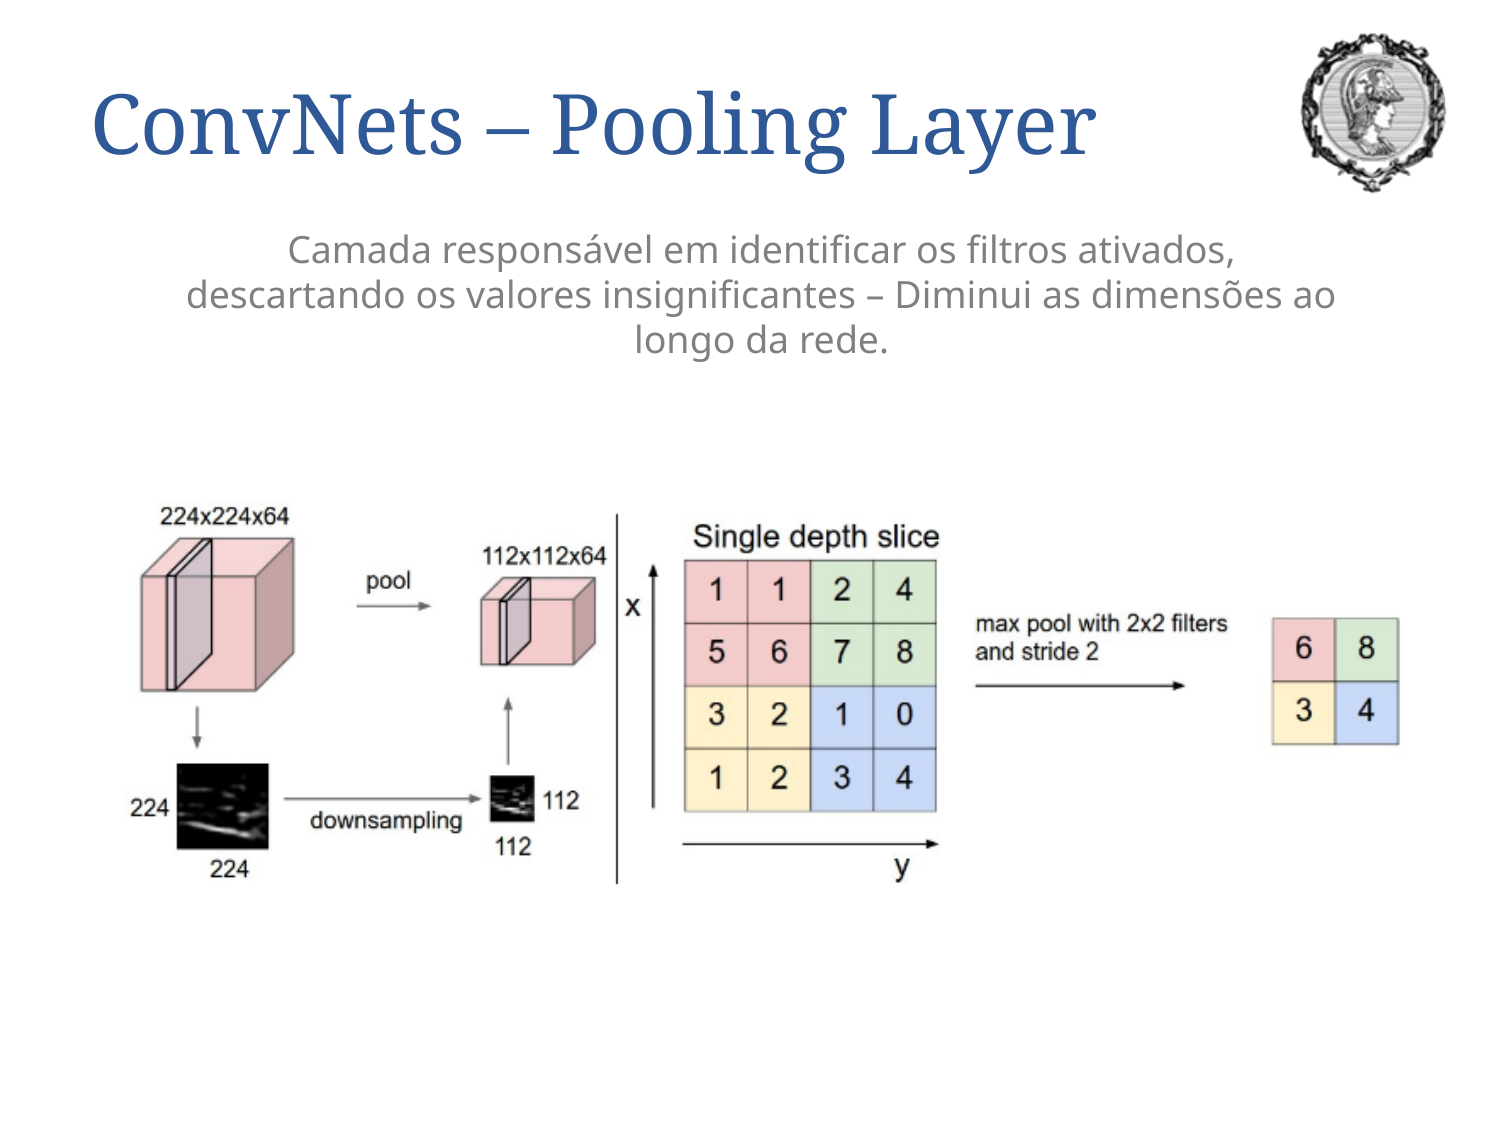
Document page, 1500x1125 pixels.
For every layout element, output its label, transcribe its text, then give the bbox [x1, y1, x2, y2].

picture [1291, 27, 1455, 197]
title ConvNets – Pooling Layer [75, 45, 1286, 179]
text_box Camada responsável em identificar os filtros ativados, descartando os valores insignificantes – Diminui as dimensões ao longo da rede. [161, 218, 1363, 369]
picture [89, 477, 1435, 899]
